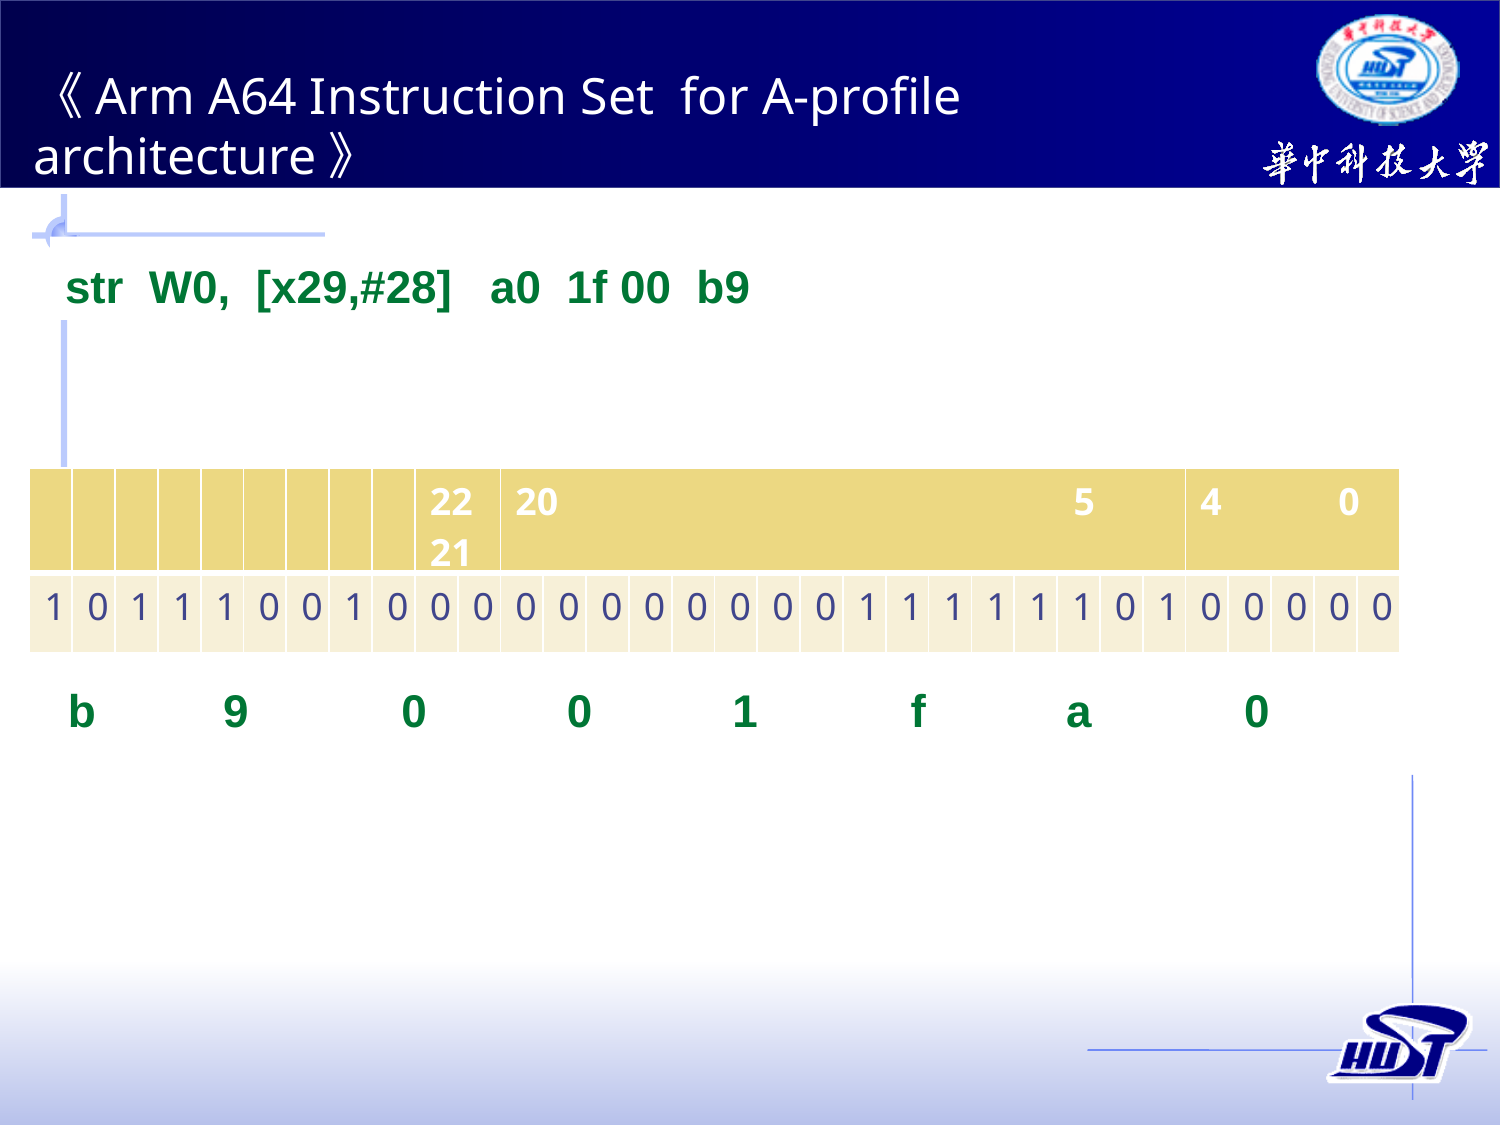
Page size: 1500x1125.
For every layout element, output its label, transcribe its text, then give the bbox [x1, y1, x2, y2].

table_cell 1 [1144, 576, 1185, 652]
table_header 20 5 [501, 469, 1185, 570]
table_cell 0 [1358, 576, 1399, 652]
table_cell 1 [1058, 576, 1099, 652]
picture [1262, 140, 1488, 185]
table_header [287, 469, 328, 570]
table_cell 0 [459, 576, 500, 652]
table_cell 1 [972, 576, 1013, 652]
table_cell 0 [416, 576, 457, 652]
table_cell 1 [159, 576, 200, 652]
table_cell 0 [373, 576, 414, 652]
table_cell 0 [73, 576, 114, 652]
table_cell 1 [330, 576, 371, 652]
table_cell 0 [758, 576, 799, 652]
table_cell 0 [544, 576, 585, 652]
table_cell 0 [1315, 576, 1356, 652]
text_box str W0, [x29,#28] a0 1f 00 b9 [50, 236, 866, 320]
table_cell 0 [1272, 576, 1313, 652]
table_cell 1 [929, 576, 971, 652]
table_header 4 0 [1186, 469, 1399, 570]
table_header [330, 469, 371, 570]
table_cell 0 [1101, 576, 1142, 652]
table_cell 0 [1186, 576, 1227, 652]
table_header [116, 469, 157, 570]
table_cell 1 [30, 576, 71, 652]
table_cell 1 [116, 576, 157, 652]
table_header 2221 [416, 469, 500, 570]
table_cell 0 [801, 576, 842, 652]
table_cell 1 [202, 576, 243, 652]
table_cell 0 [715, 576, 756, 652]
table_header [244, 469, 285, 570]
table_header [202, 469, 243, 570]
table_cell 0 [587, 576, 628, 652]
text_box b 9 0 0 1 f a 0 [53, 660, 1424, 745]
table_header [73, 469, 114, 570]
table_cell 0 [630, 576, 671, 652]
table_cell 0 [1229, 576, 1270, 652]
table_header [30, 469, 71, 570]
table_cell 1 [887, 576, 928, 652]
table_header [373, 469, 414, 570]
table_cell 1 [844, 576, 885, 652]
table_cell 0 [673, 576, 714, 652]
table_cell 0 [244, 576, 285, 652]
table_cell 0 [501, 576, 542, 652]
table_cell 1 [1015, 576, 1056, 652]
table_header [159, 469, 200, 570]
table_cell 0 [287, 576, 328, 652]
picture [1316, 14, 1460, 126]
text_box 《Arm A64 Instruction Set for A-profile architecture》 [18, 57, 1200, 193]
